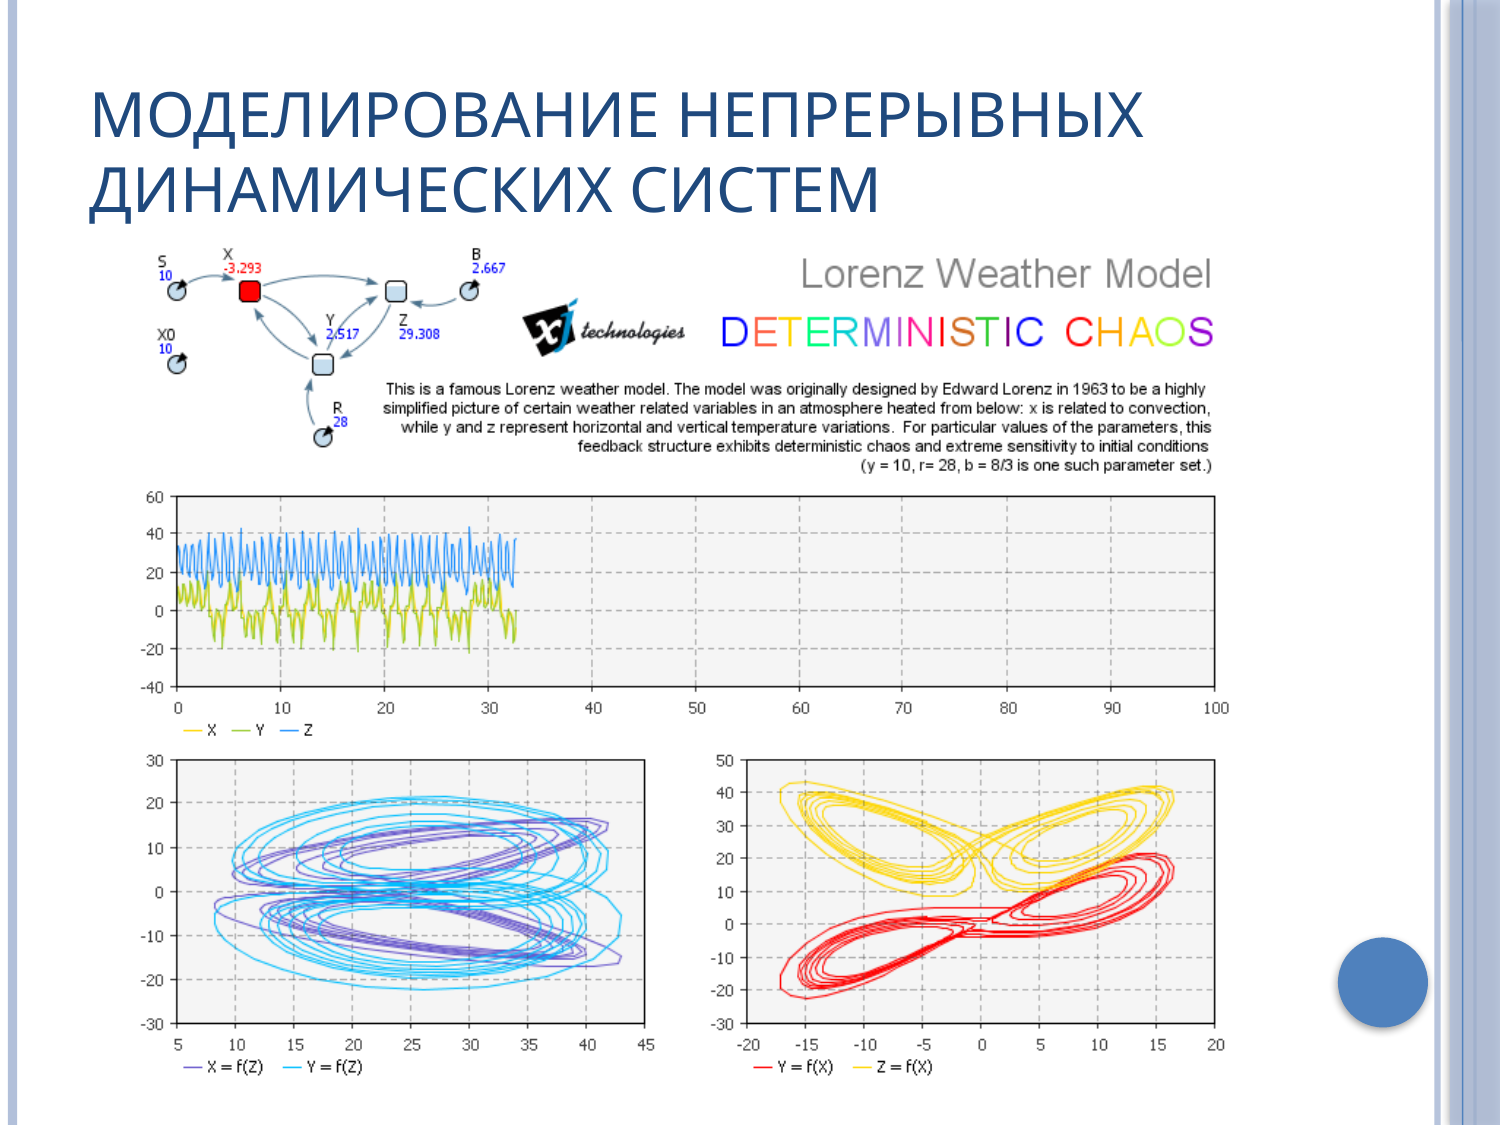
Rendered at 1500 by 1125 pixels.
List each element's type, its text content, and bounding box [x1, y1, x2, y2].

title Моделирование непрерывных динамических систем [75, 45, 1300, 233]
picture [111, 225, 1259, 1083]
